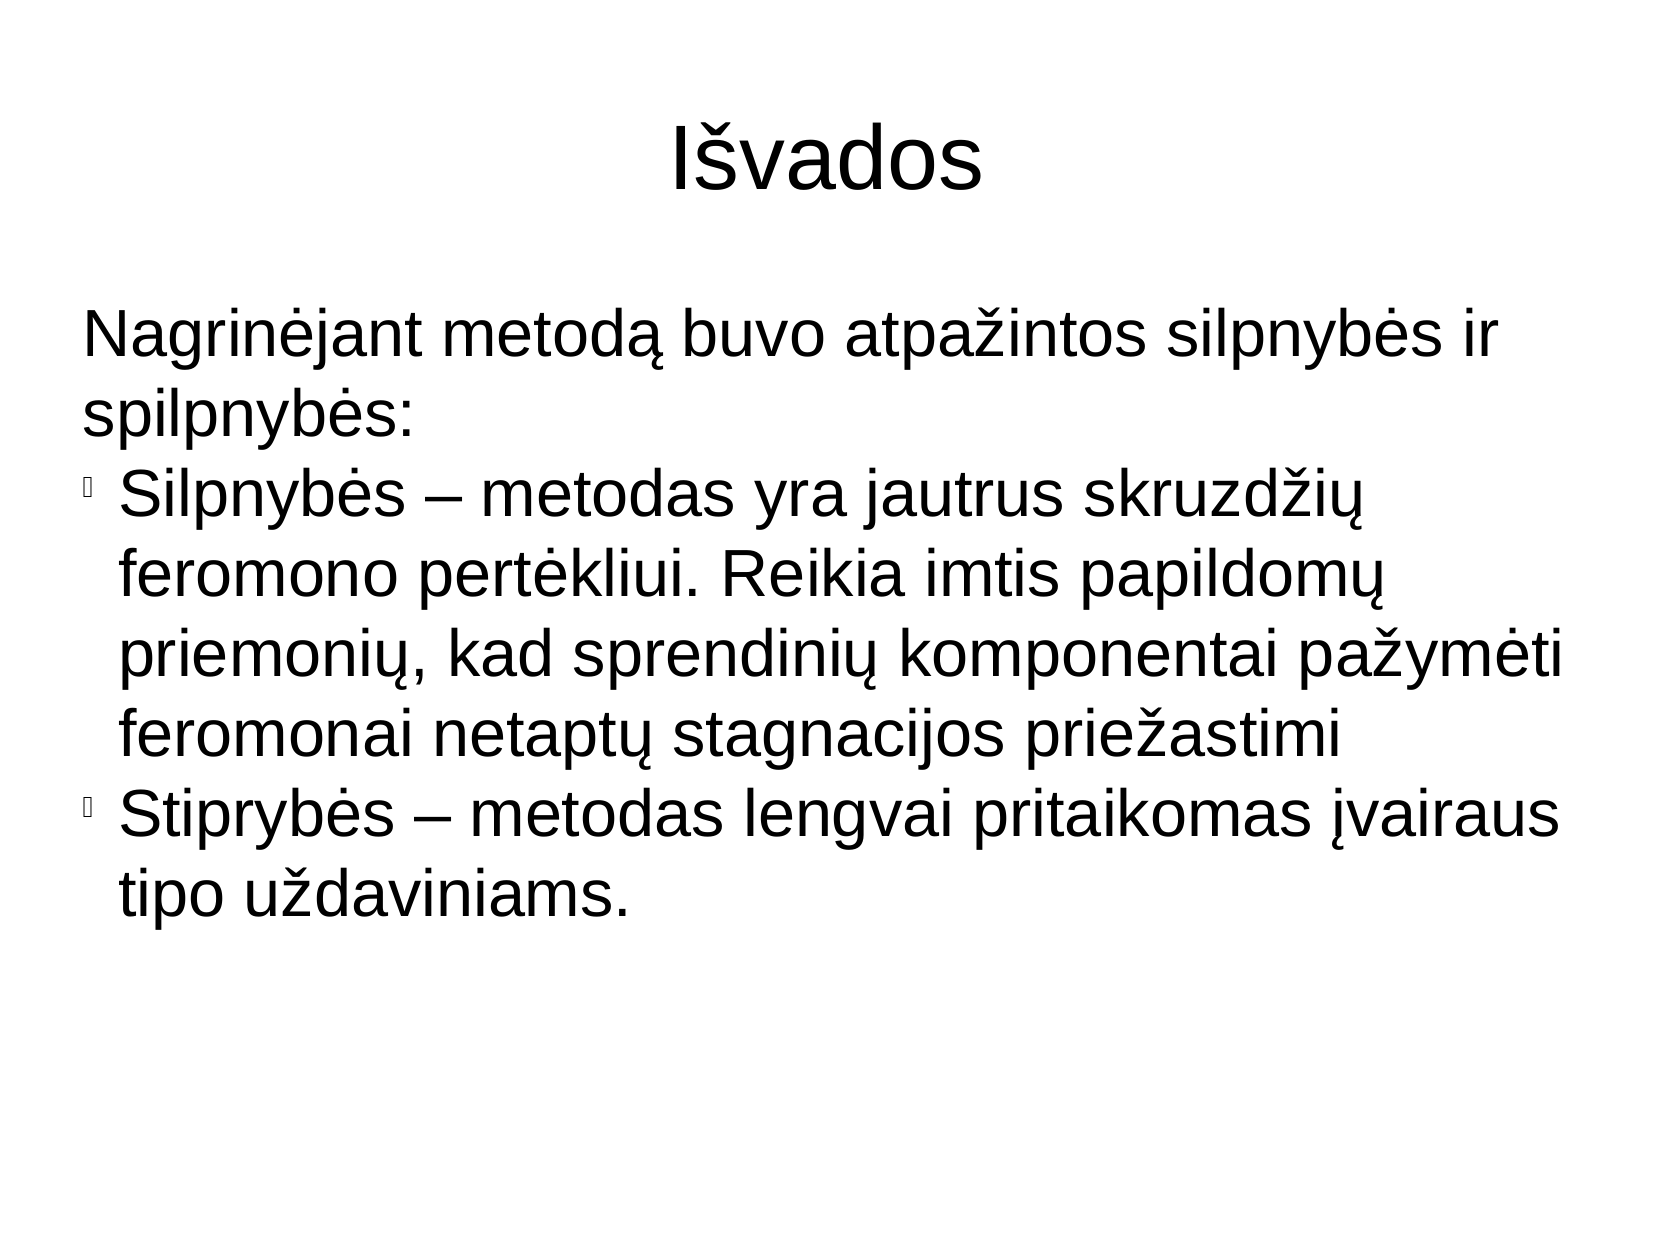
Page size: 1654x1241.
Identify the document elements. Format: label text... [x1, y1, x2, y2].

text_box Išvados [82, 49, 1571, 257]
text_box Nagrinėjant metodą buvo atpažintos silpnybės ir spilpnybės: Silpnybės – metodas yra jautrus skruzdžių feromono pertėkliui. Reikia imtis papildomų priemonių, kad sprendinių komponentai pažymėti feromonai netaptų stagnacijos priežastimi Stiprybės – metodas lengvai pritaikomas įvairaus tipo uždaviniams. [82, 290, 1571, 1010]
